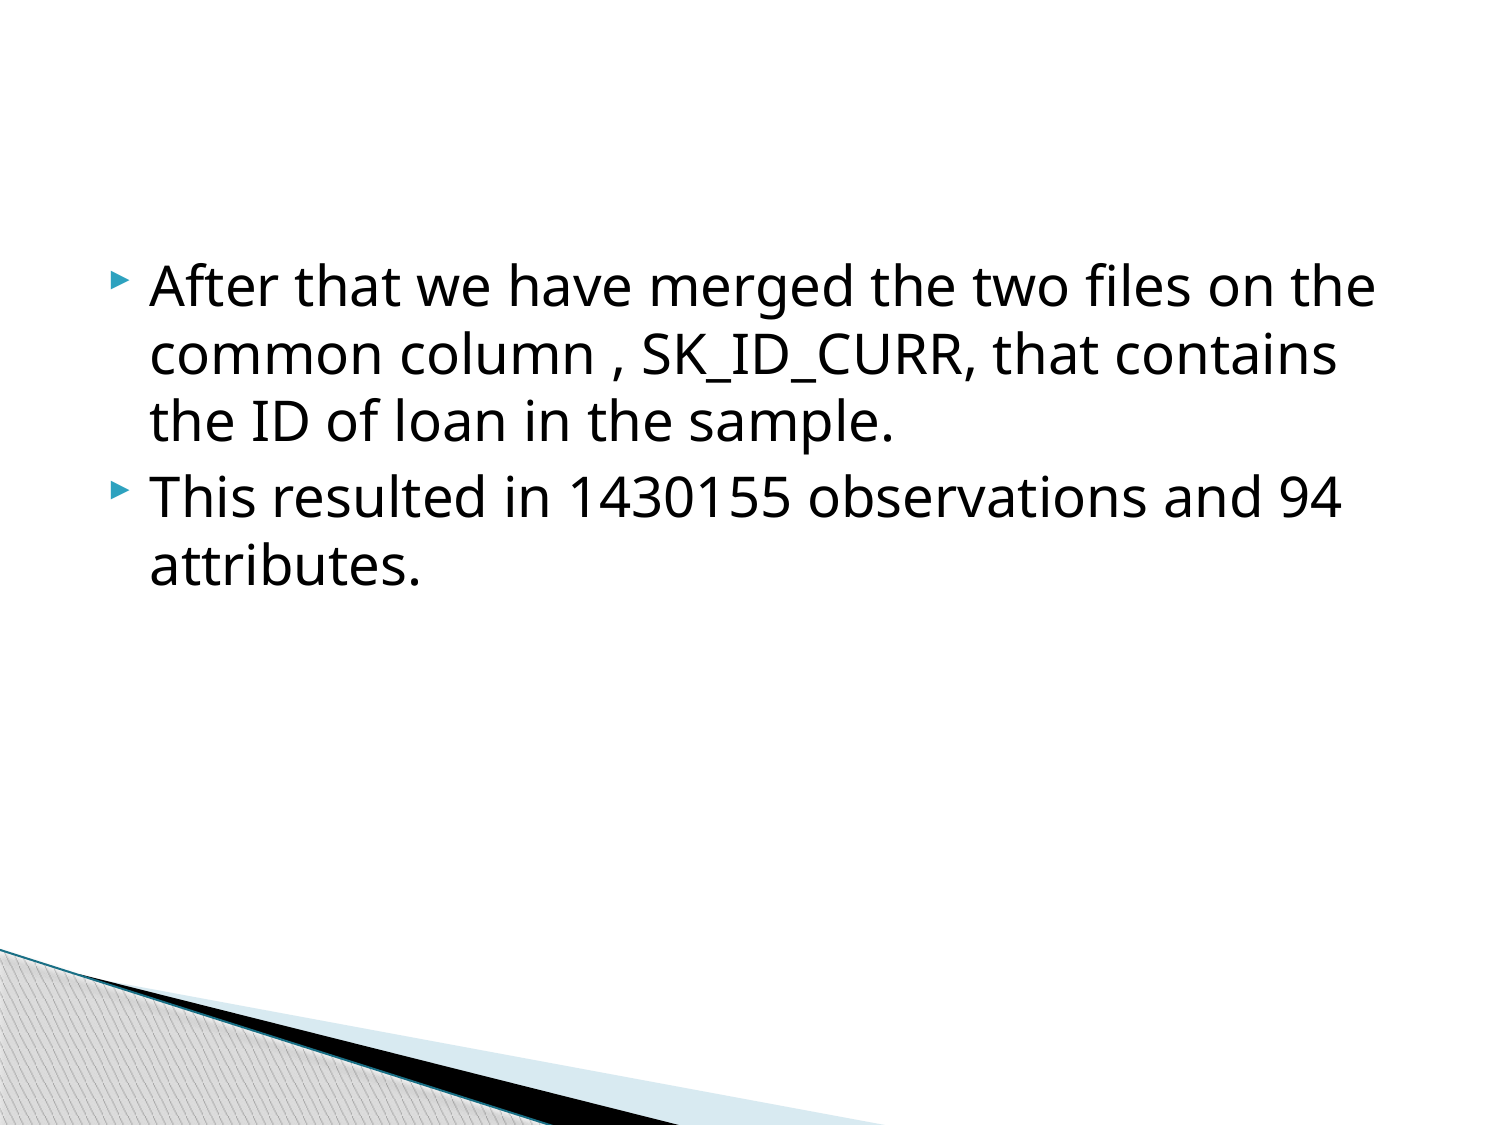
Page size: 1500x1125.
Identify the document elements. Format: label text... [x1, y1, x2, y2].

list After that we have merged the two files on the common column , SK_ID_CURR, that contains the ID of loan in the sample. This resulted in 1430155 observations and 94 attributes. [75, 243, 1425, 986]
